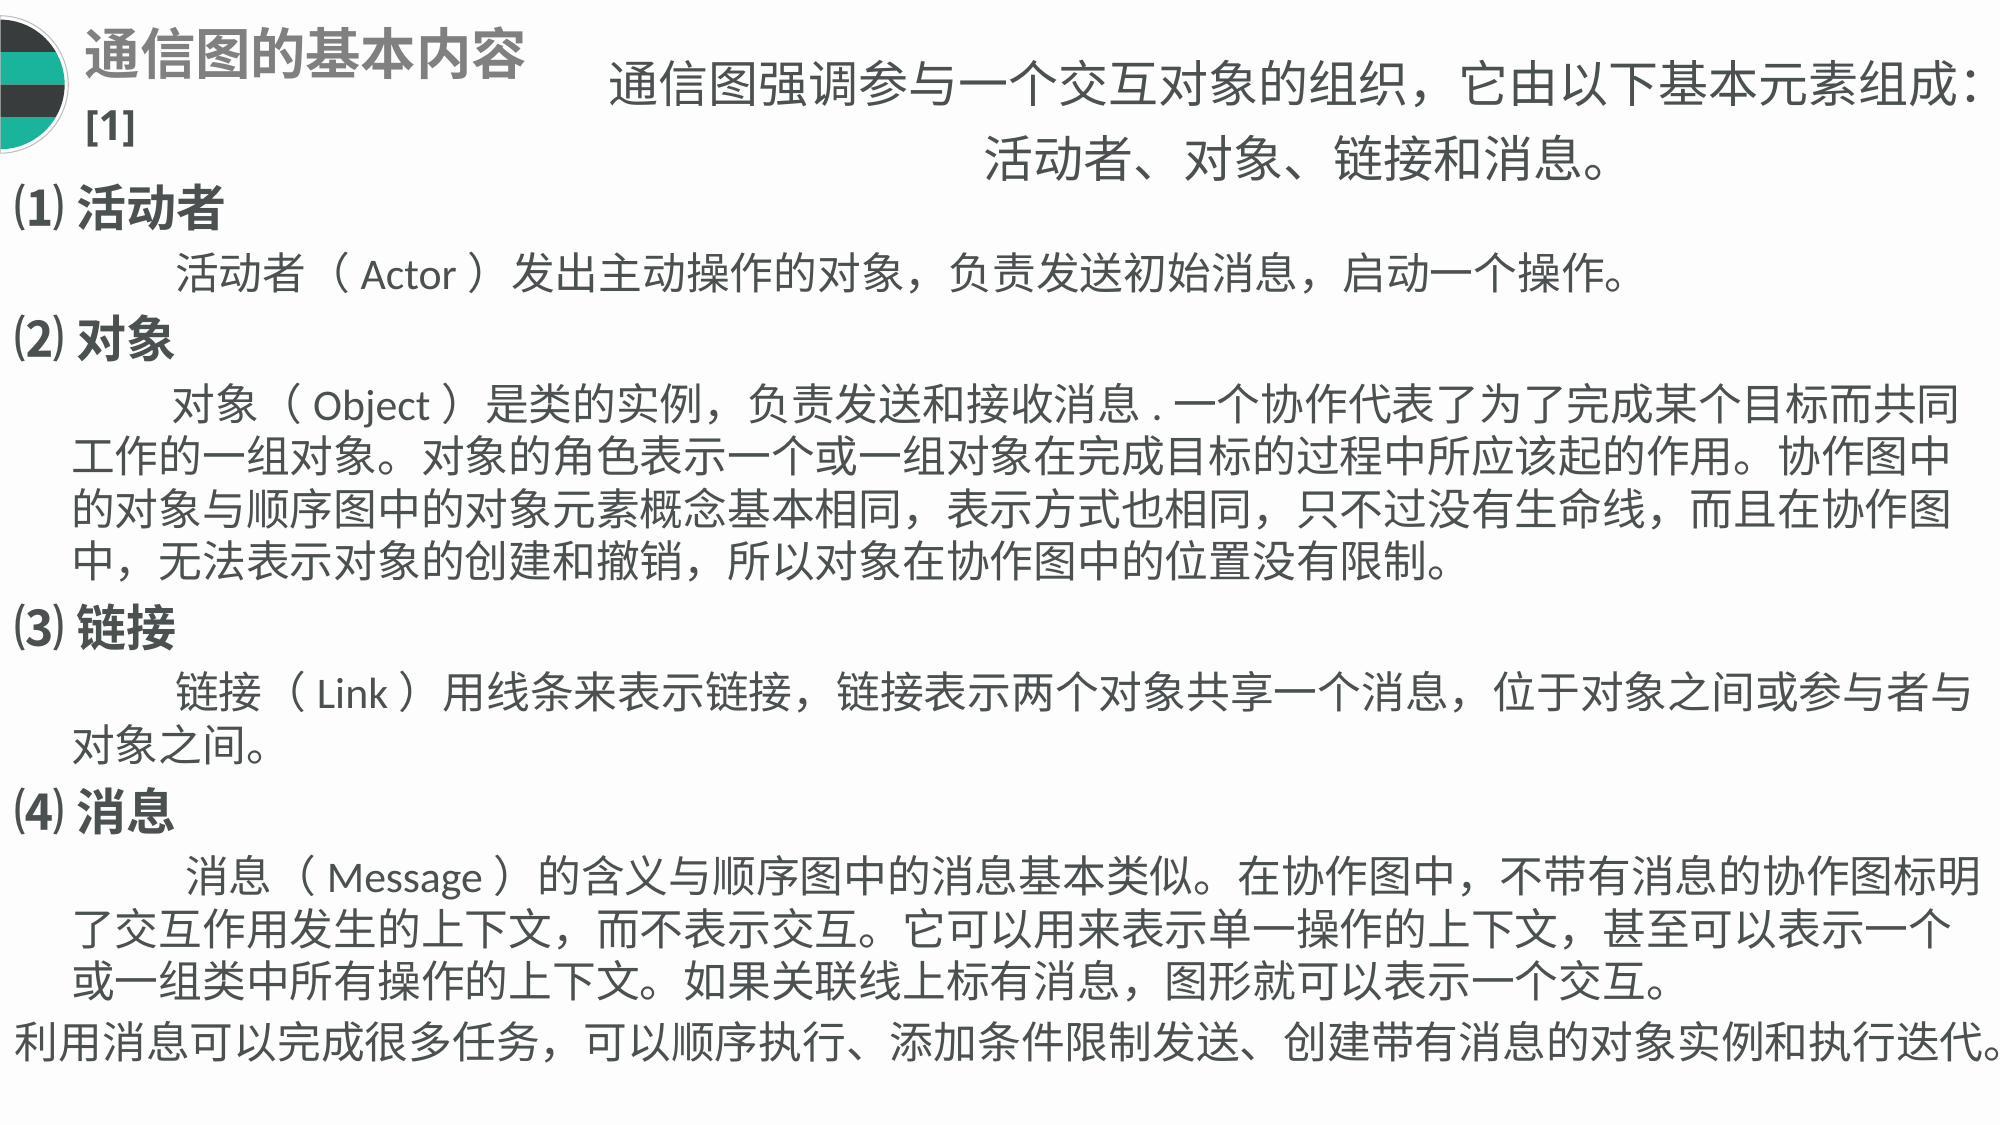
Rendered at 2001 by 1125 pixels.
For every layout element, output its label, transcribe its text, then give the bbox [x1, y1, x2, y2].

text_box 通信图的基本内容[1] [84, 19, 581, 152]
text_box [78, 992, 1906, 1071]
text_box 通信图强调参与一个交互对象的组织，它由以下基本元素组成： 活动者、对象、链接和消息。 [388, 51, 2000, 169]
text_box ⑴活动者 活动者（Actor）发出主动操作的对象，负责发送初始消息，启动一个操作。 ⑵对象 对象（Object）是类的实例，负责发送和接收消息.一个协作代表了为了完成某个目标而共同工作的一组对象。对象的角色表示一个或一组对象在完成目标的过程中所应该起的作用。协作图中的对象与顺序图中的对象元素概念基本相同，表示方式也相同，只不过没有生命线，而且在协作图中，无法表示对象的创建和撤销，所以对象在协作图中的位置没有限制。 ⑶链接 链接（Link）用线条来表示链接，链接表示两个对象共享一个消息，位于对象之间或参与者与对象之间。 ⑷消息 消息（Message）的含义与顺序图中的消息基本类似。在协作图中，不带有消息的协作图标明了交互作用发生的上下文，而不表示交互。它可以用来表示单一操作的上下文，甚至可以表示一个或一组类中所有操作的上下文。如果关联线上标有消息，图形就可以表示一个交互。 利用消息可以完成很多任务，可以顺序执行、添加条件限制发送、创建带有消息的对象实例和执行迭代。 [0, 169, 2000, 1096]
